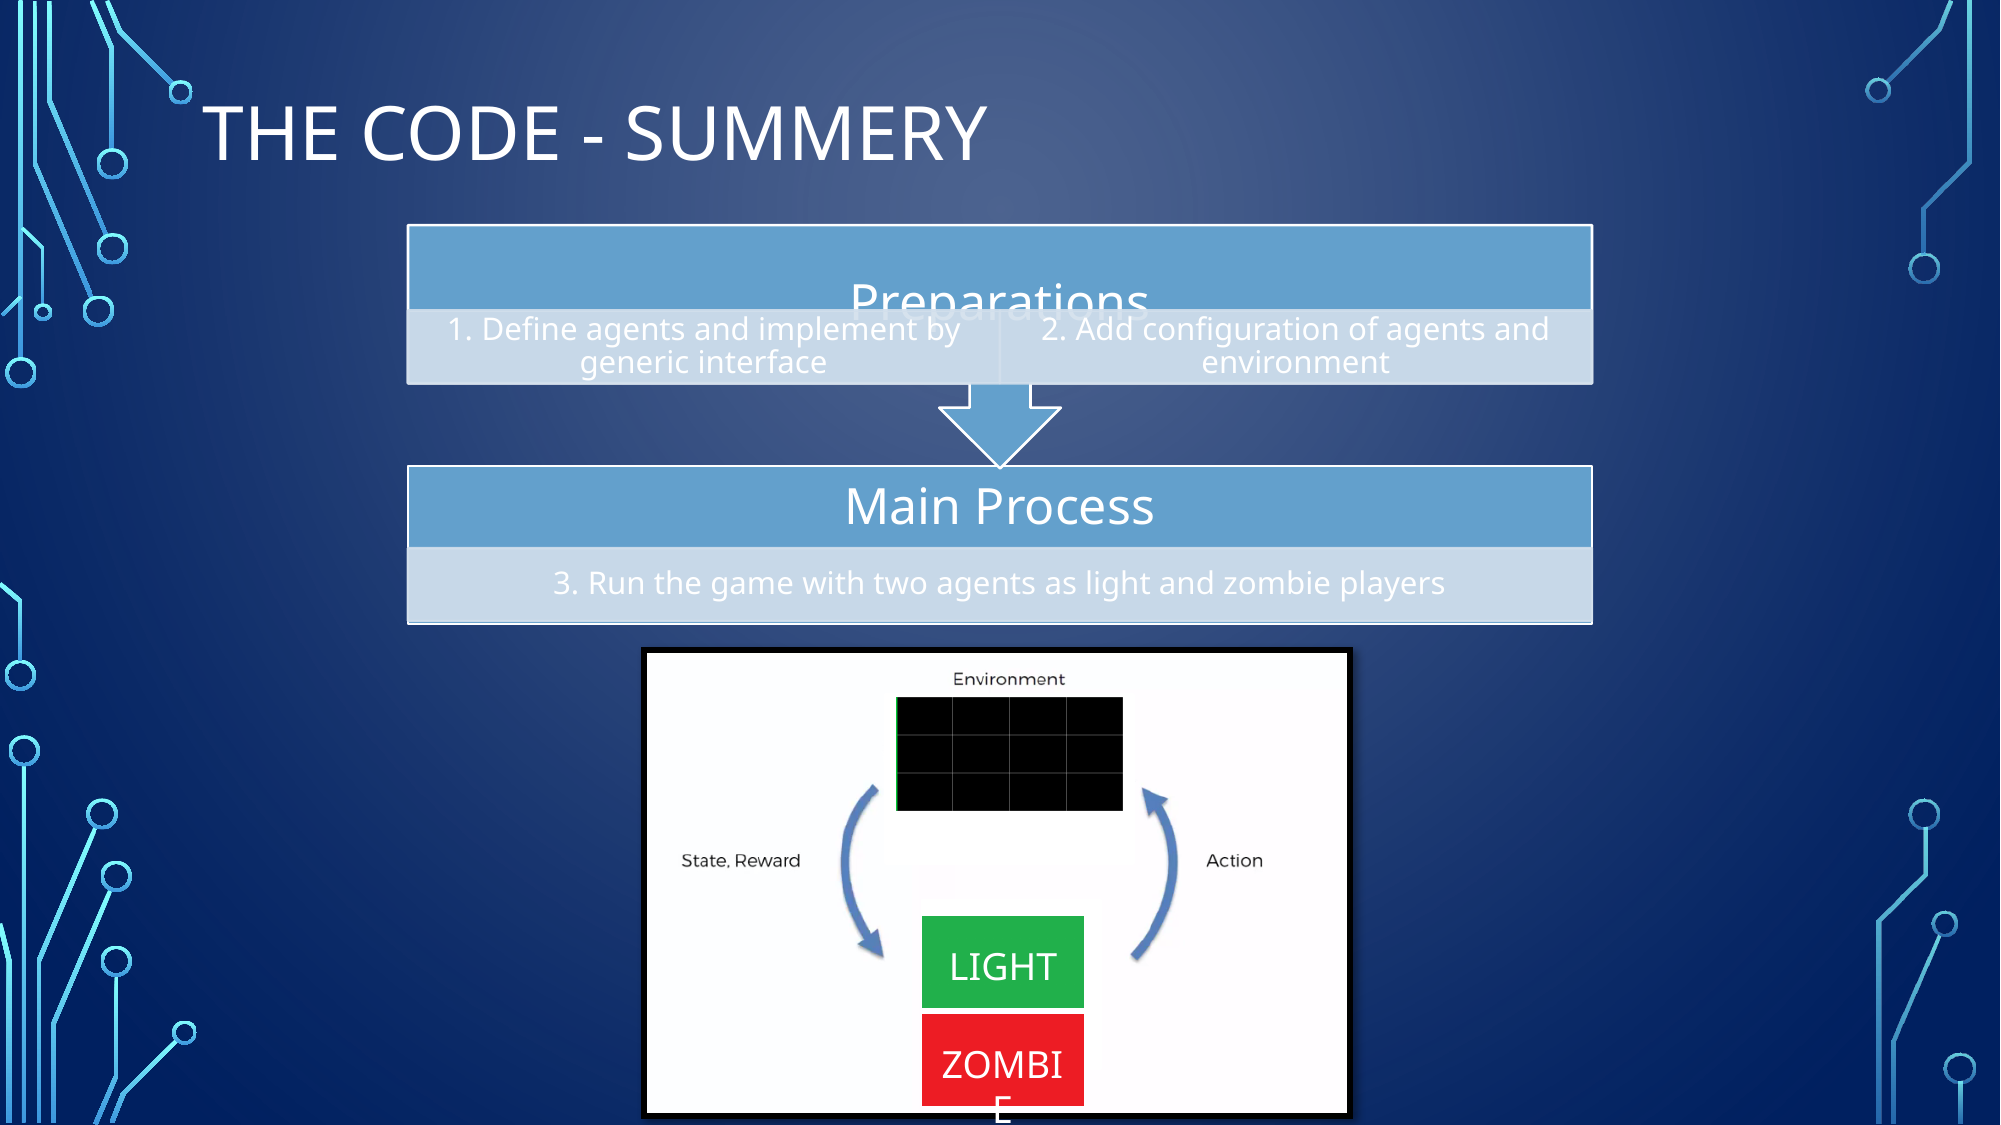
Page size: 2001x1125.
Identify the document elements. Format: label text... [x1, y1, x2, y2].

picture [646, 652, 1348, 1113]
text_box ZOMBIE [921, 1113, 1084, 1125]
title The code - summery [187, 15, 1813, 258]
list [407, 224, 1593, 625]
